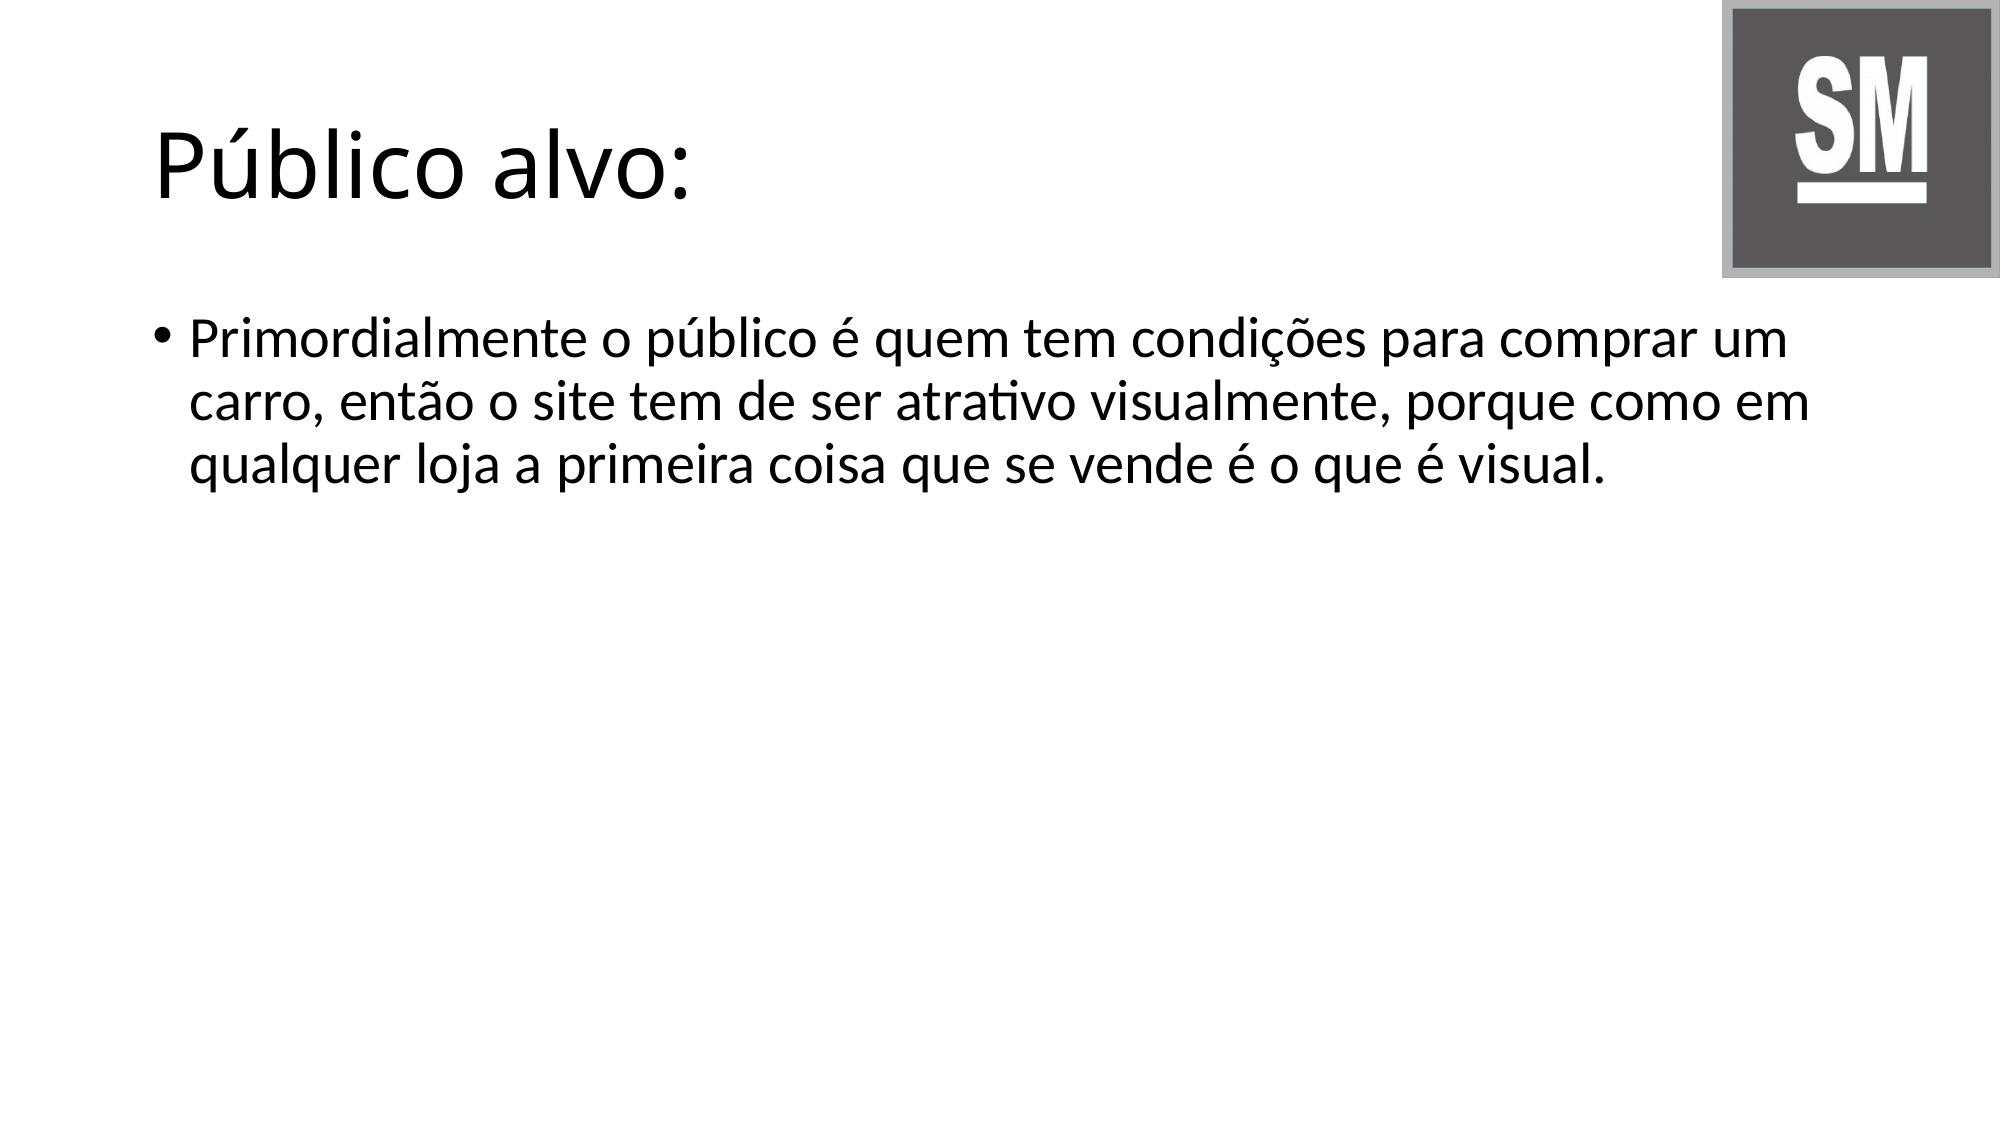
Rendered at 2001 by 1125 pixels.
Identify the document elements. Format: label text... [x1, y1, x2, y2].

title Público alvo: [137, 59, 1722, 278]
list Primordialmente o público é quem tem condições para comprar um carro, então o site tem de ser atrativo visualmente, porque como em qualquer loja a primeira coisa que se vende é o que é visual. [137, 299, 1863, 1014]
picture [1722, 0, 2000, 278]
